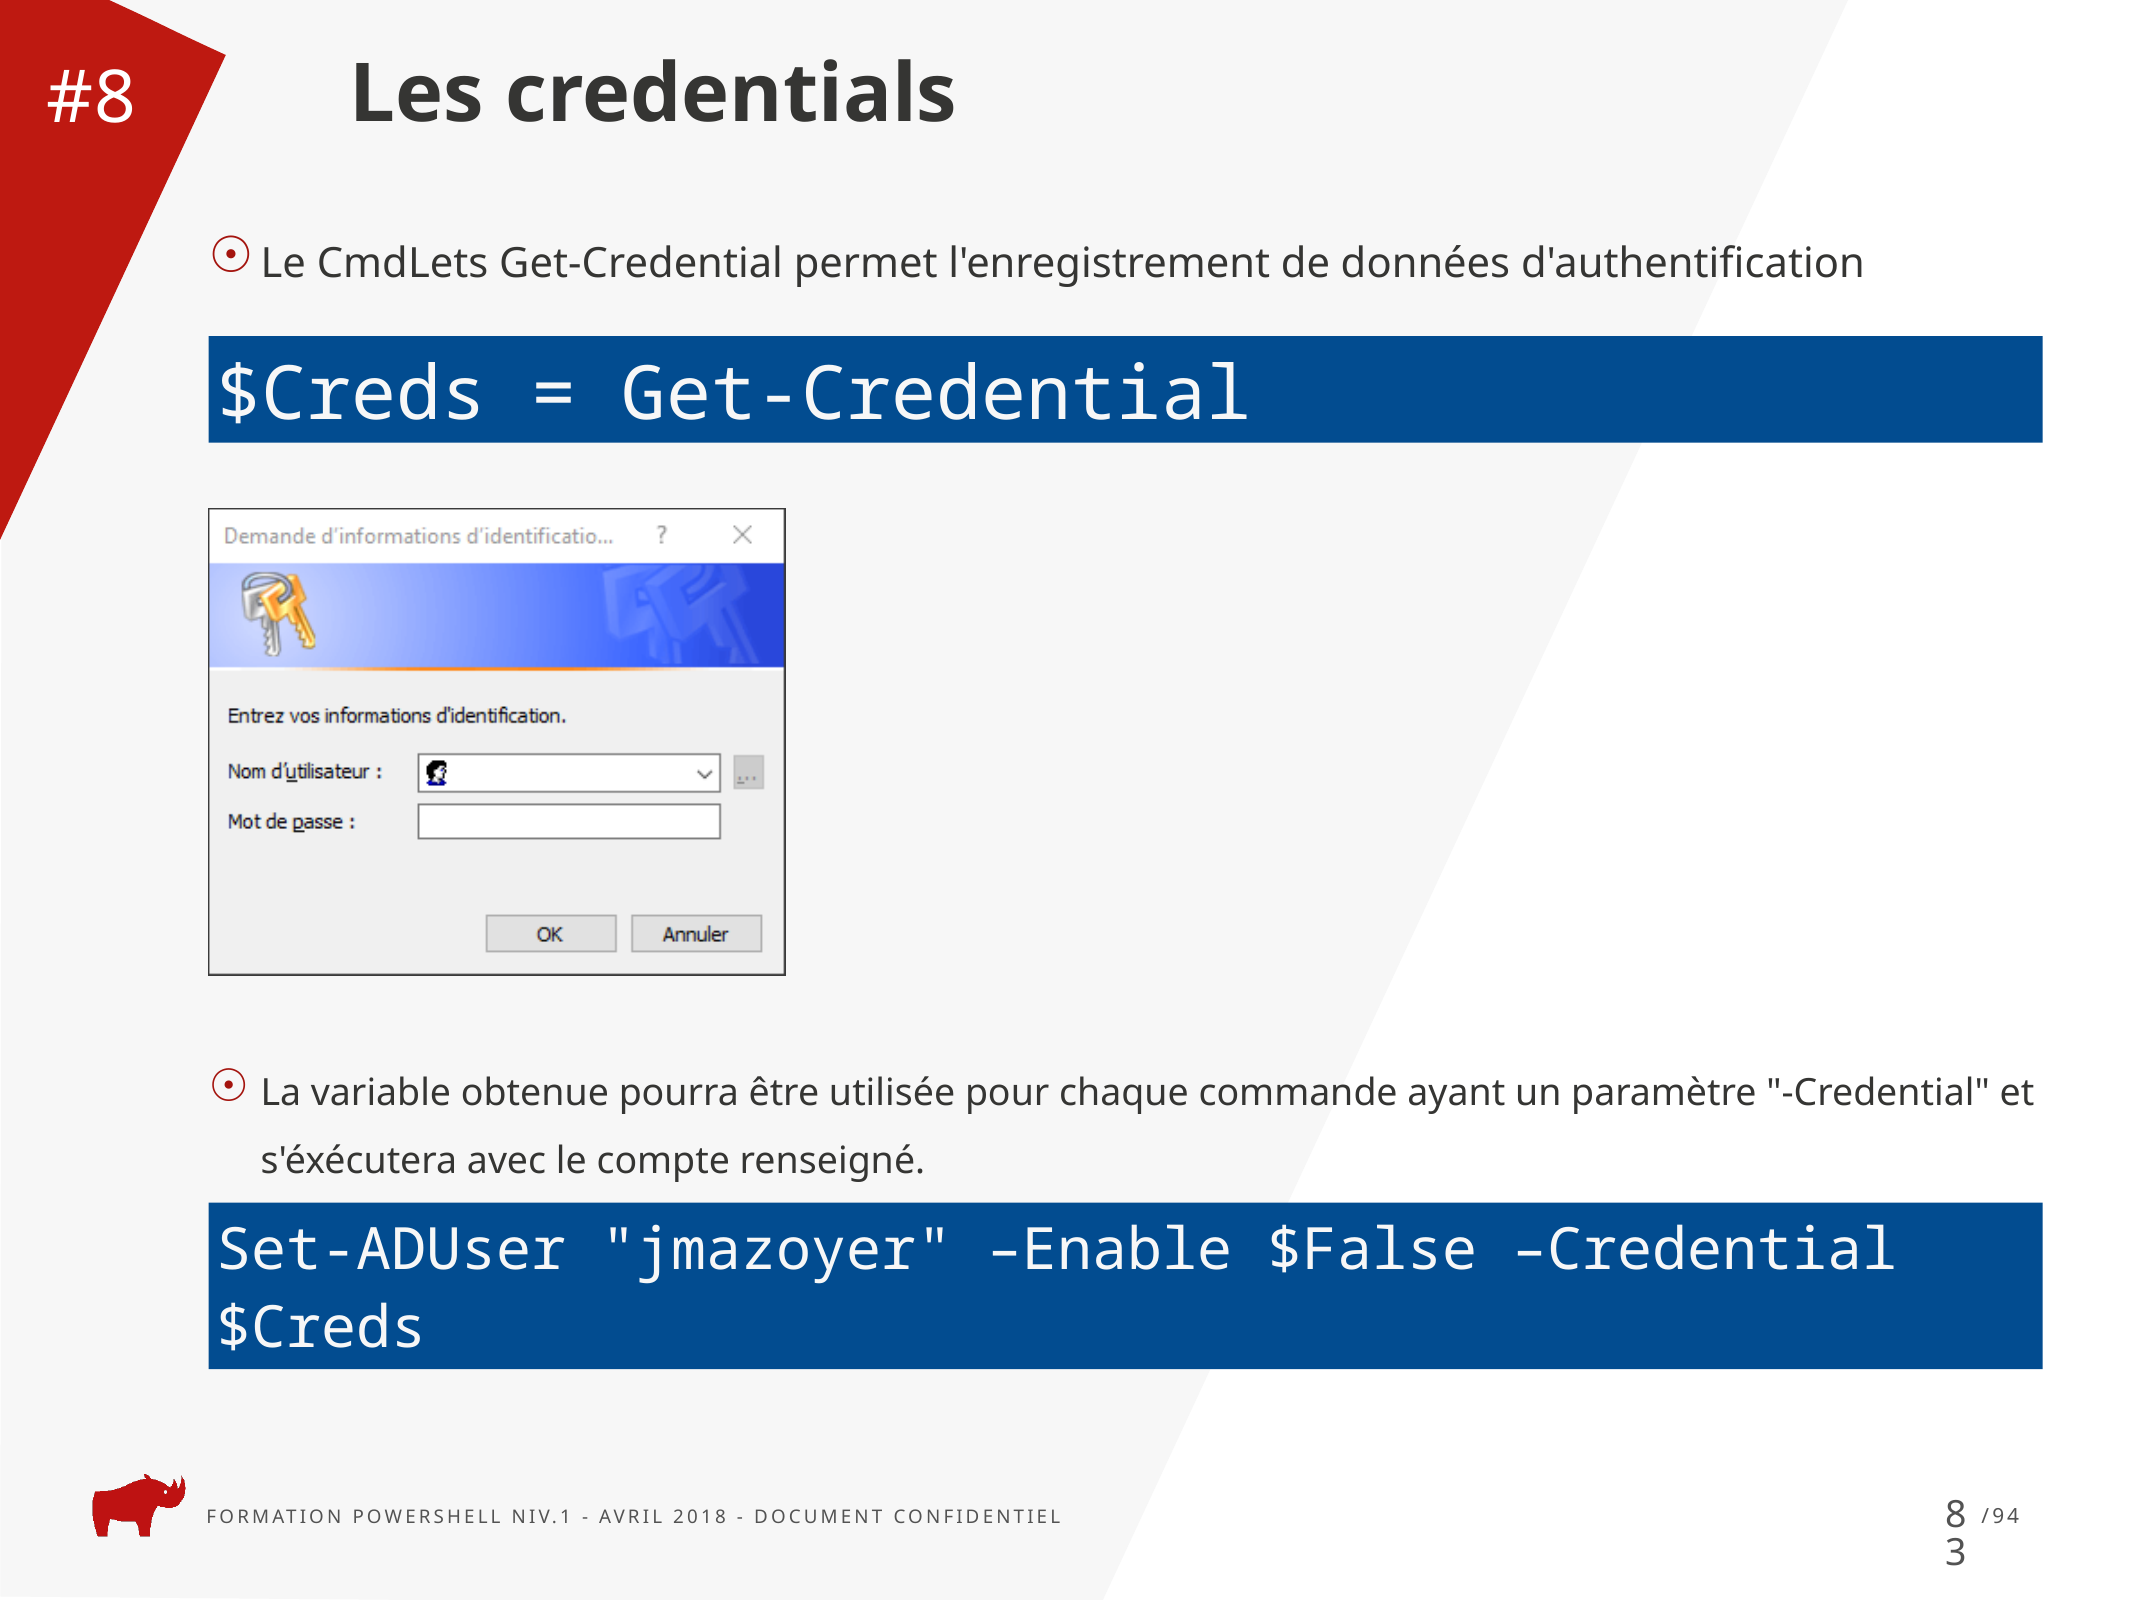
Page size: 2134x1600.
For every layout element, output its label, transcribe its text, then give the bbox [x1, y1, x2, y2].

picture [208, 507, 786, 977]
text_box Set-ADUser "jmazoyer" –Enable $False –Credential $Creds [208, 1202, 2043, 1370]
text_box Le CmdLets Get-Credential permet l'enregistrement de données d'authentification La variable obtenue pourra être utilisée pour chaque commande ayant un paramètre "-Credential" et s'éxécutera avec le compte renseigné. [208, 211, 2090, 1340]
slide_number 83 [1936, 1481, 1979, 1538]
title Les credentials [340, 0, 2134, 147]
text_box $Creds = Get-Credential [208, 336, 2043, 443]
text_box #8 [38, 40, 145, 145]
picture [44, 1440, 230, 1572]
